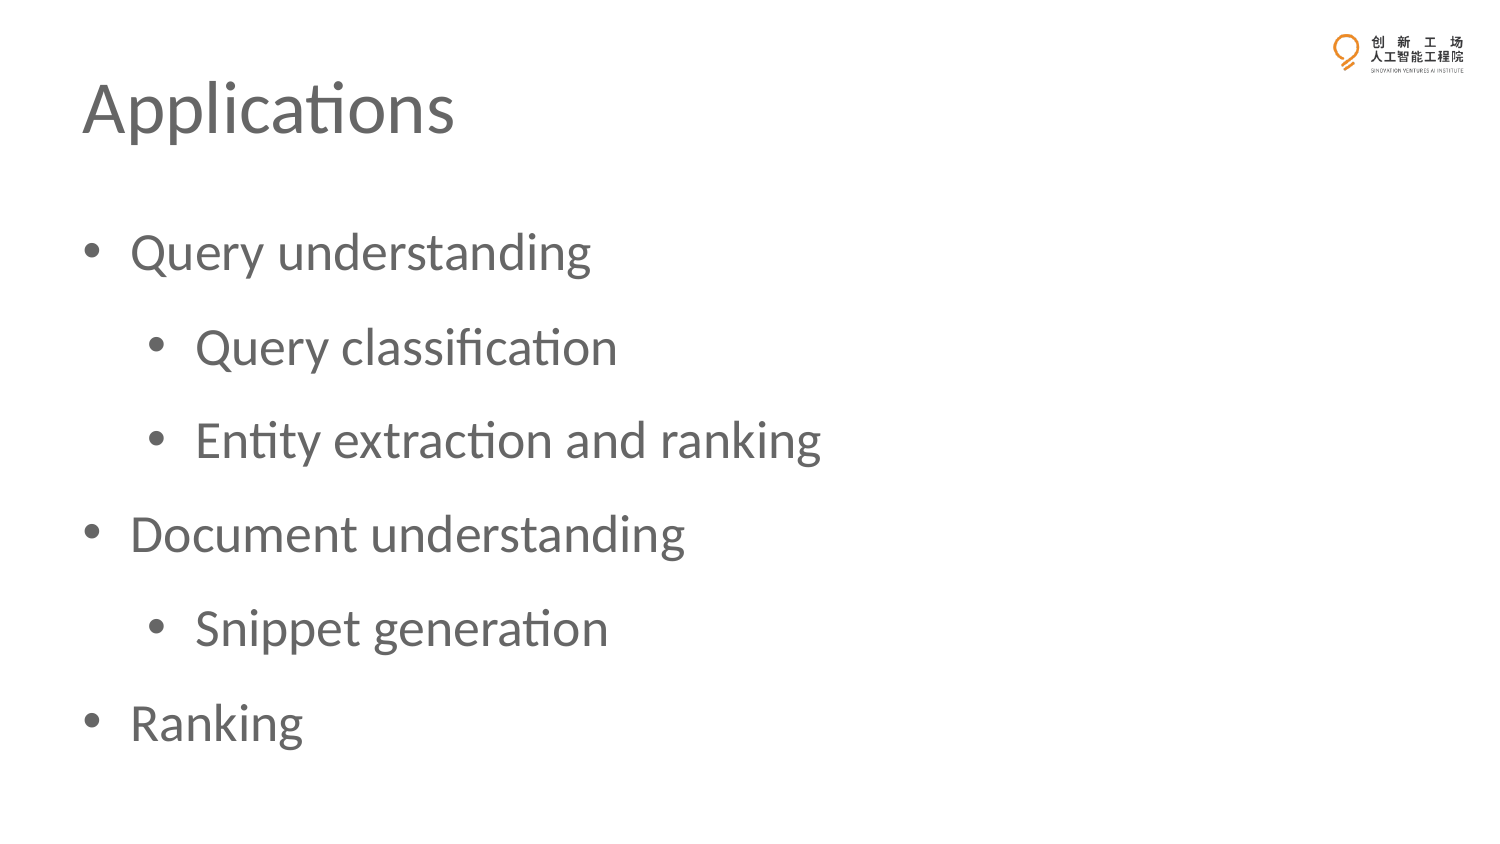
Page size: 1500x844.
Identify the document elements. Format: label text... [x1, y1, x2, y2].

list Query understanding Query classification Entity extraction and ranking Document understanding Snippet generation Ranking [74, 196, 1426, 755]
title Applications [74, 33, 1426, 175]
picture [1322, 26, 1474, 80]
